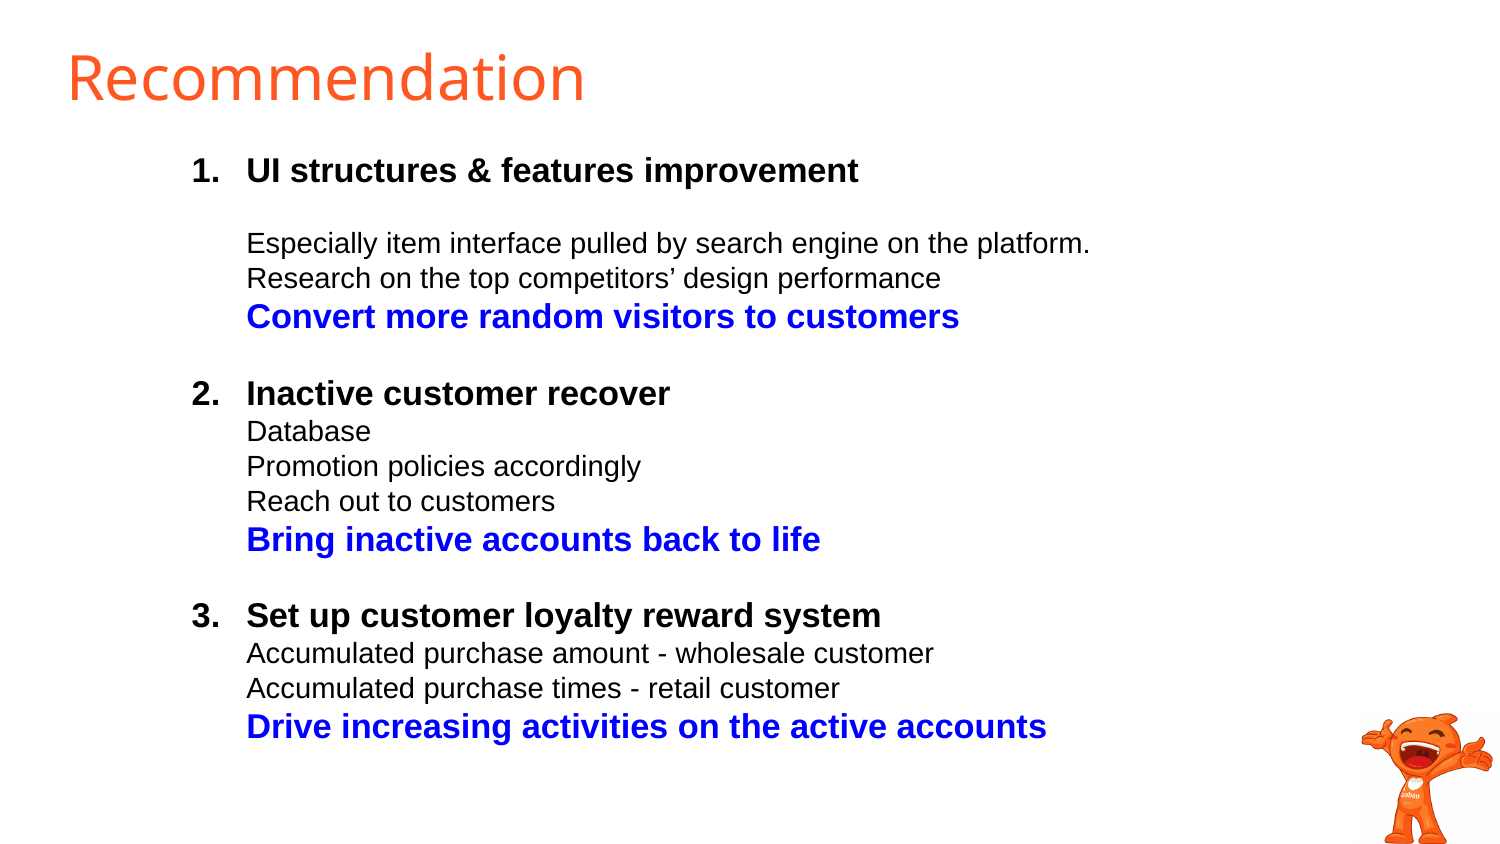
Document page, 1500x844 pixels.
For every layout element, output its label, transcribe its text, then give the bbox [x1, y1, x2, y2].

picture [1354, 711, 1500, 844]
text_box UI structures & features improvement Especially item interface pulled by search engine on the platform. Research on the top competitors’ design performance Convert more random visitors to customers Inactive customer recover Database Promotion policies accordingly Reach out to customers Bring inactive accounts back to life Set up customer loyalty reward system Accumulated purchase amount - wholesale customer Accumulated purchase times - retail customer Drive increasing activities on the active accounts [156, 133, 1309, 774]
title Recommendation [51, 23, 1449, 117]
